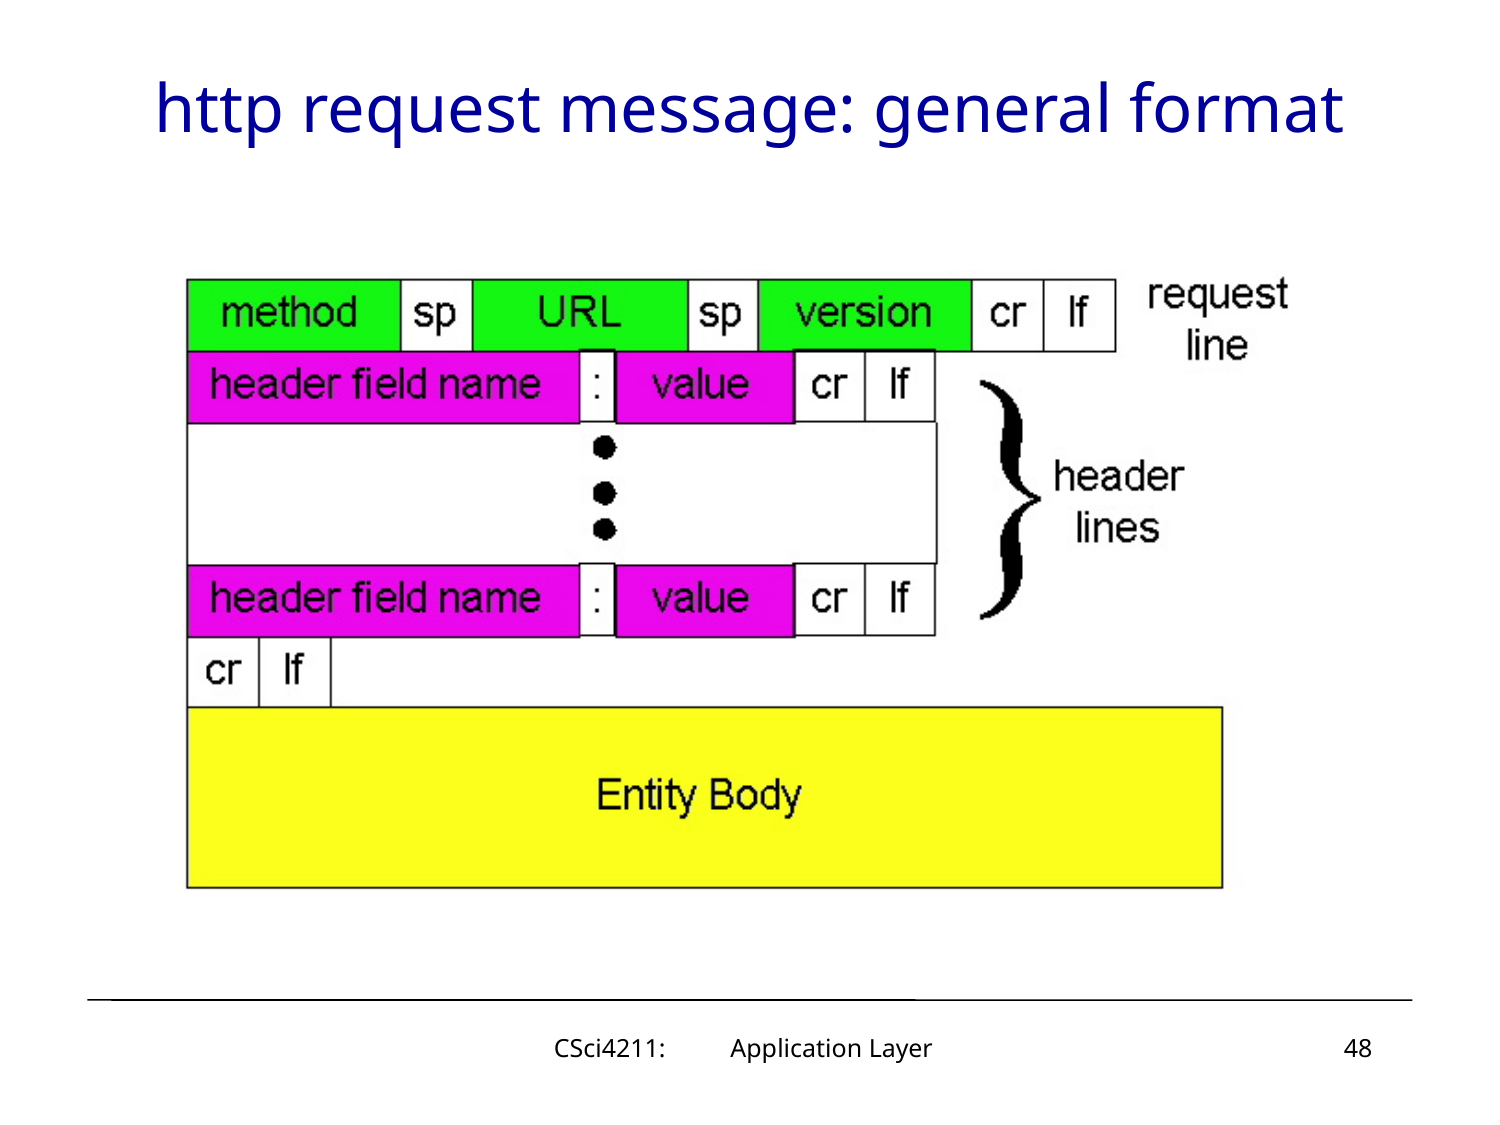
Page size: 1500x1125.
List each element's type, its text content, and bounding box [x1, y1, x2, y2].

title http request message: general format [112, 12, 1388, 200]
slide_number 48 [1074, 1025, 1388, 1100]
picture [183, 270, 1417, 891]
footer CSci4211: Application Layer [500, 1025, 988, 1100]
